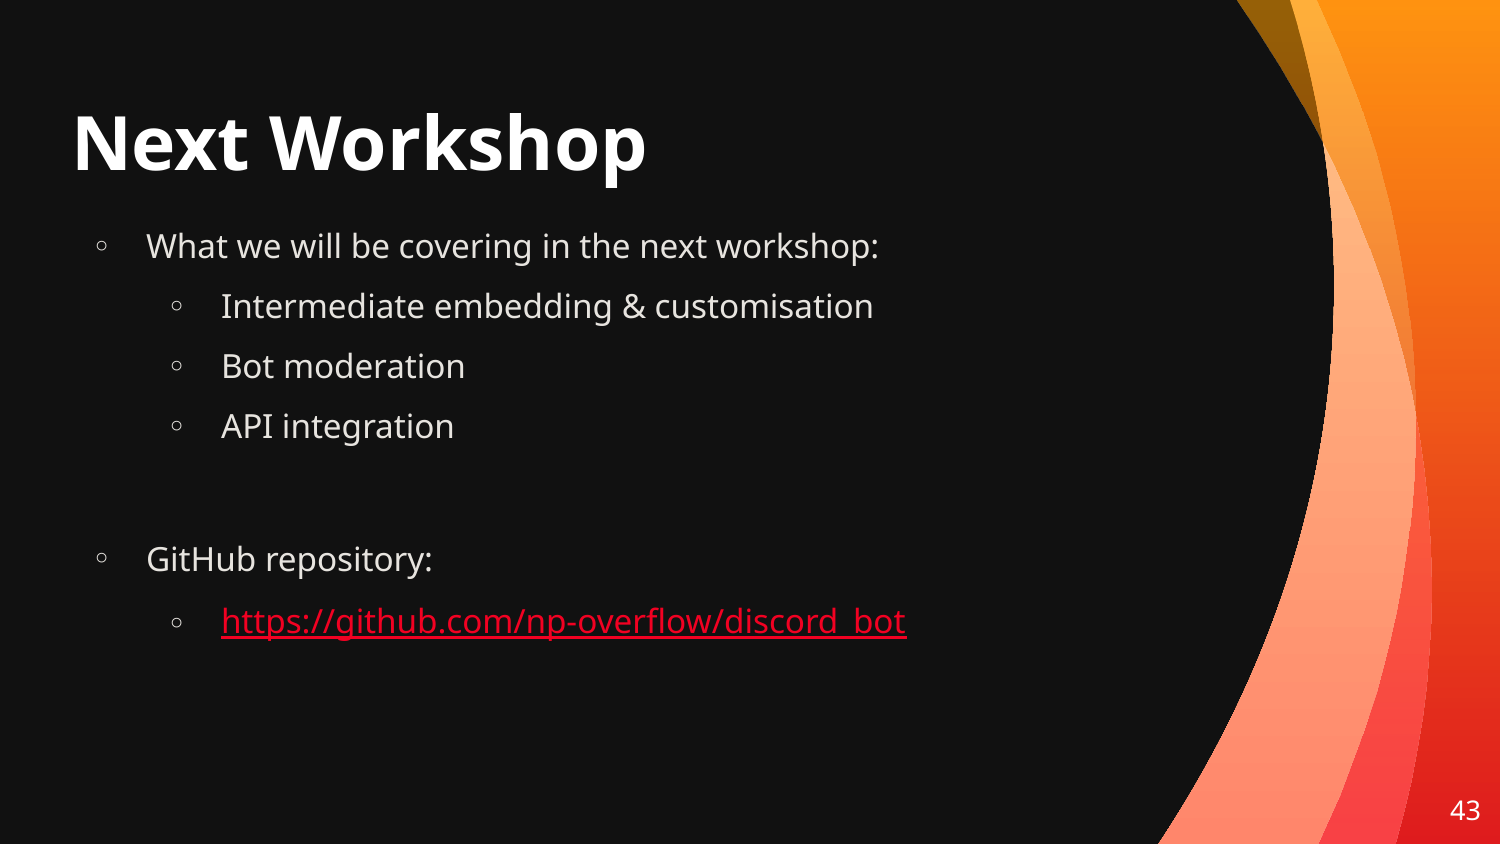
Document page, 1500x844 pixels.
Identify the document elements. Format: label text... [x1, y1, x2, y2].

title Next Workshop [71, 63, 1429, 186]
list What we will be covering in the next workshop: Intermediate embedding & customisation Bot moderation API integration GitHub repository: https://github.com/np-overflow/discord_bot [71, 205, 1261, 844]
slide_number 43 [1391, 779, 1482, 844]
